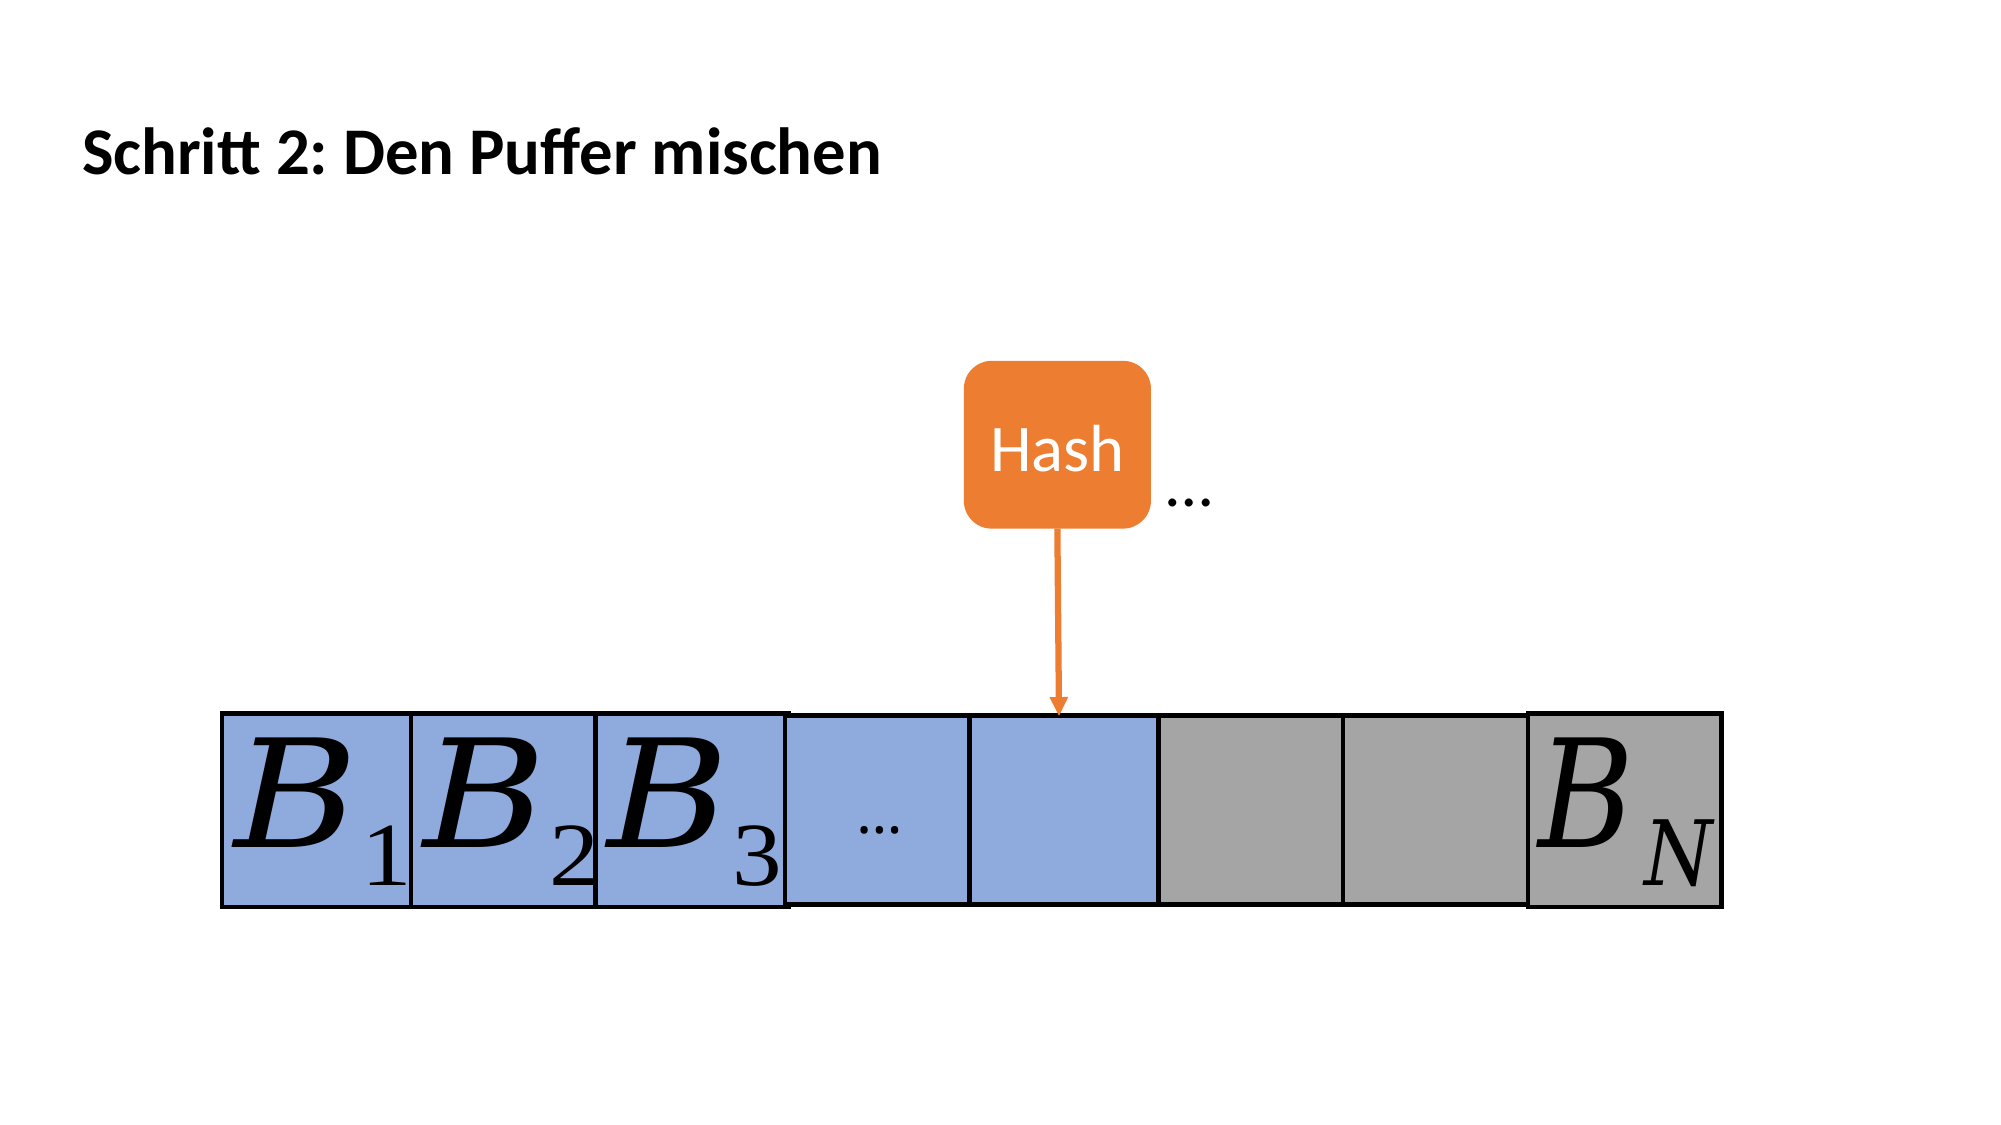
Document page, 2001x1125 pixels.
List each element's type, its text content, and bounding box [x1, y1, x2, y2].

text_box Hash [962, 359, 1153, 530]
text_box [1157, 715, 1342, 906]
text_box [968, 715, 1157, 906]
text_box [1342, 715, 1526, 906]
text_box Schritt 2: Den Puffer mischen [67, 100, 1003, 196]
text_box … [1152, 432, 1267, 528]
text_box … [784, 715, 968, 906]
